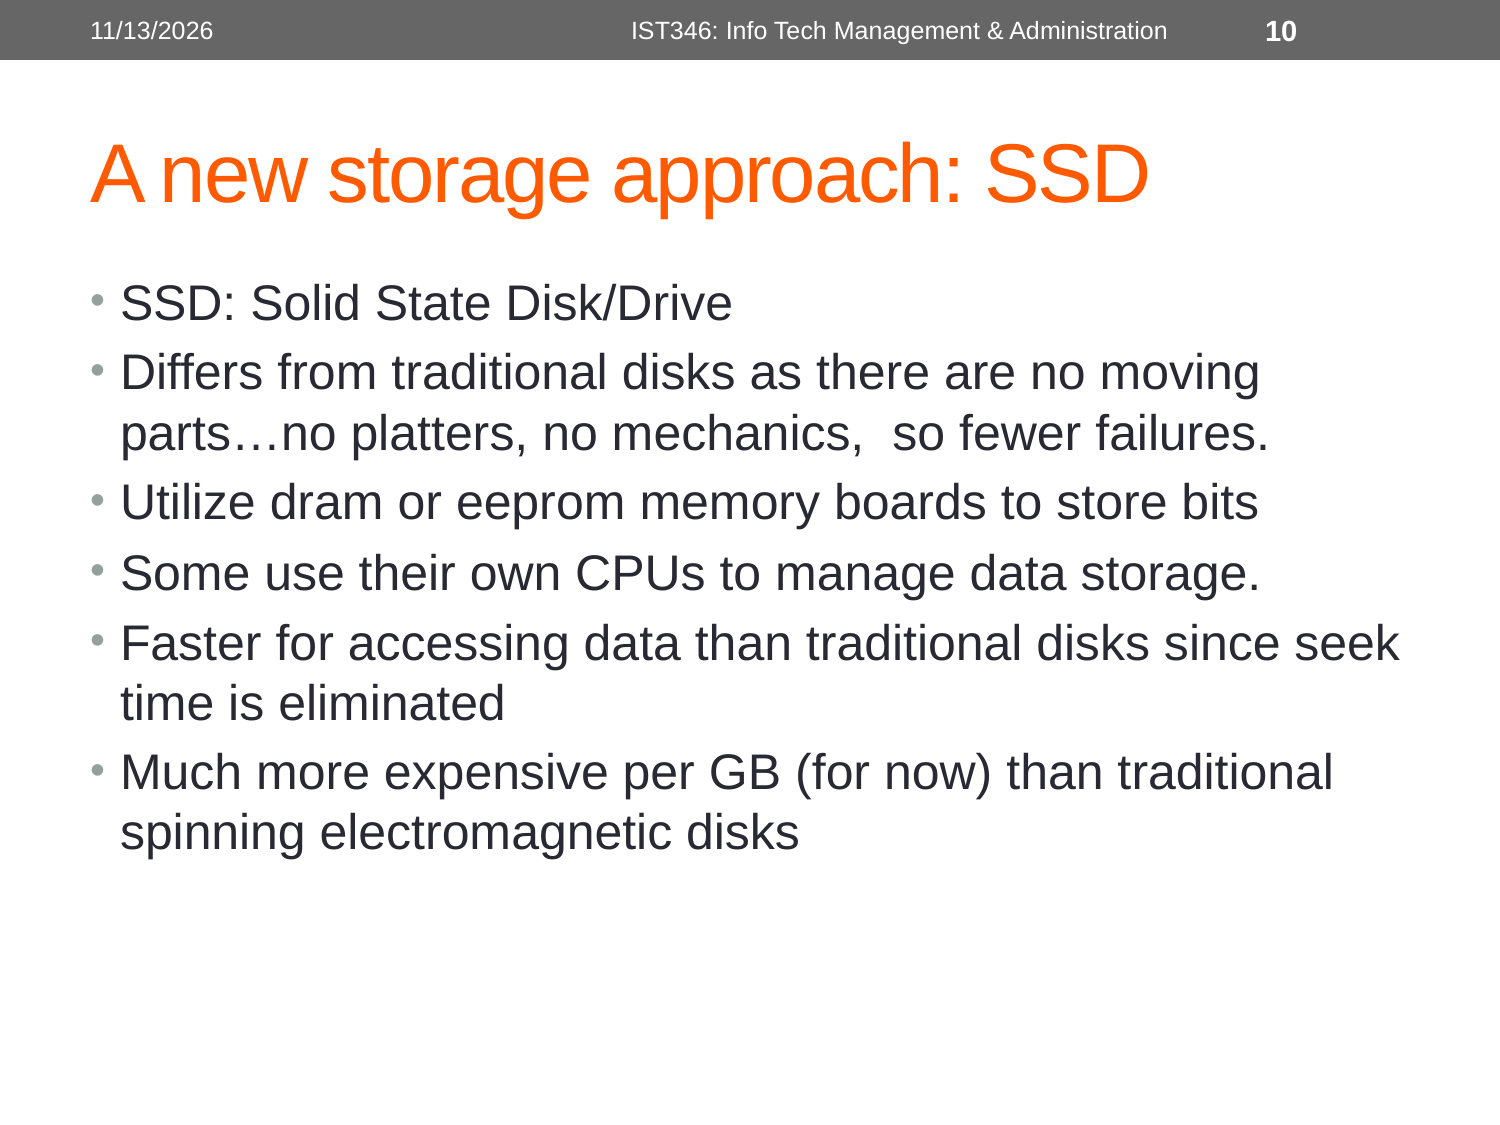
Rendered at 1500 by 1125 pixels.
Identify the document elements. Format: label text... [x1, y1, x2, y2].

title A new storage approach: SSD [75, 87, 1425, 250]
footer IST346: Info Tech Management & Administration [562, 3, 1238, 57]
list SSD: Solid State Disk/Drive Differs from traditional disks as there are no moving parts…no platters, no mechanics, so fewer failures. Utilize dram or eeprom memory boards to store bits Some use their own CPUs to manage data storage. Faster for accessing data than traditional disks since seek time is eliminated Much more expensive per GB (for now) than traditional spinning electromagnetic disks [75, 262, 1425, 1063]
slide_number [75, 3, 550, 57]
slide_number 10 [1250, 3, 1425, 57]
